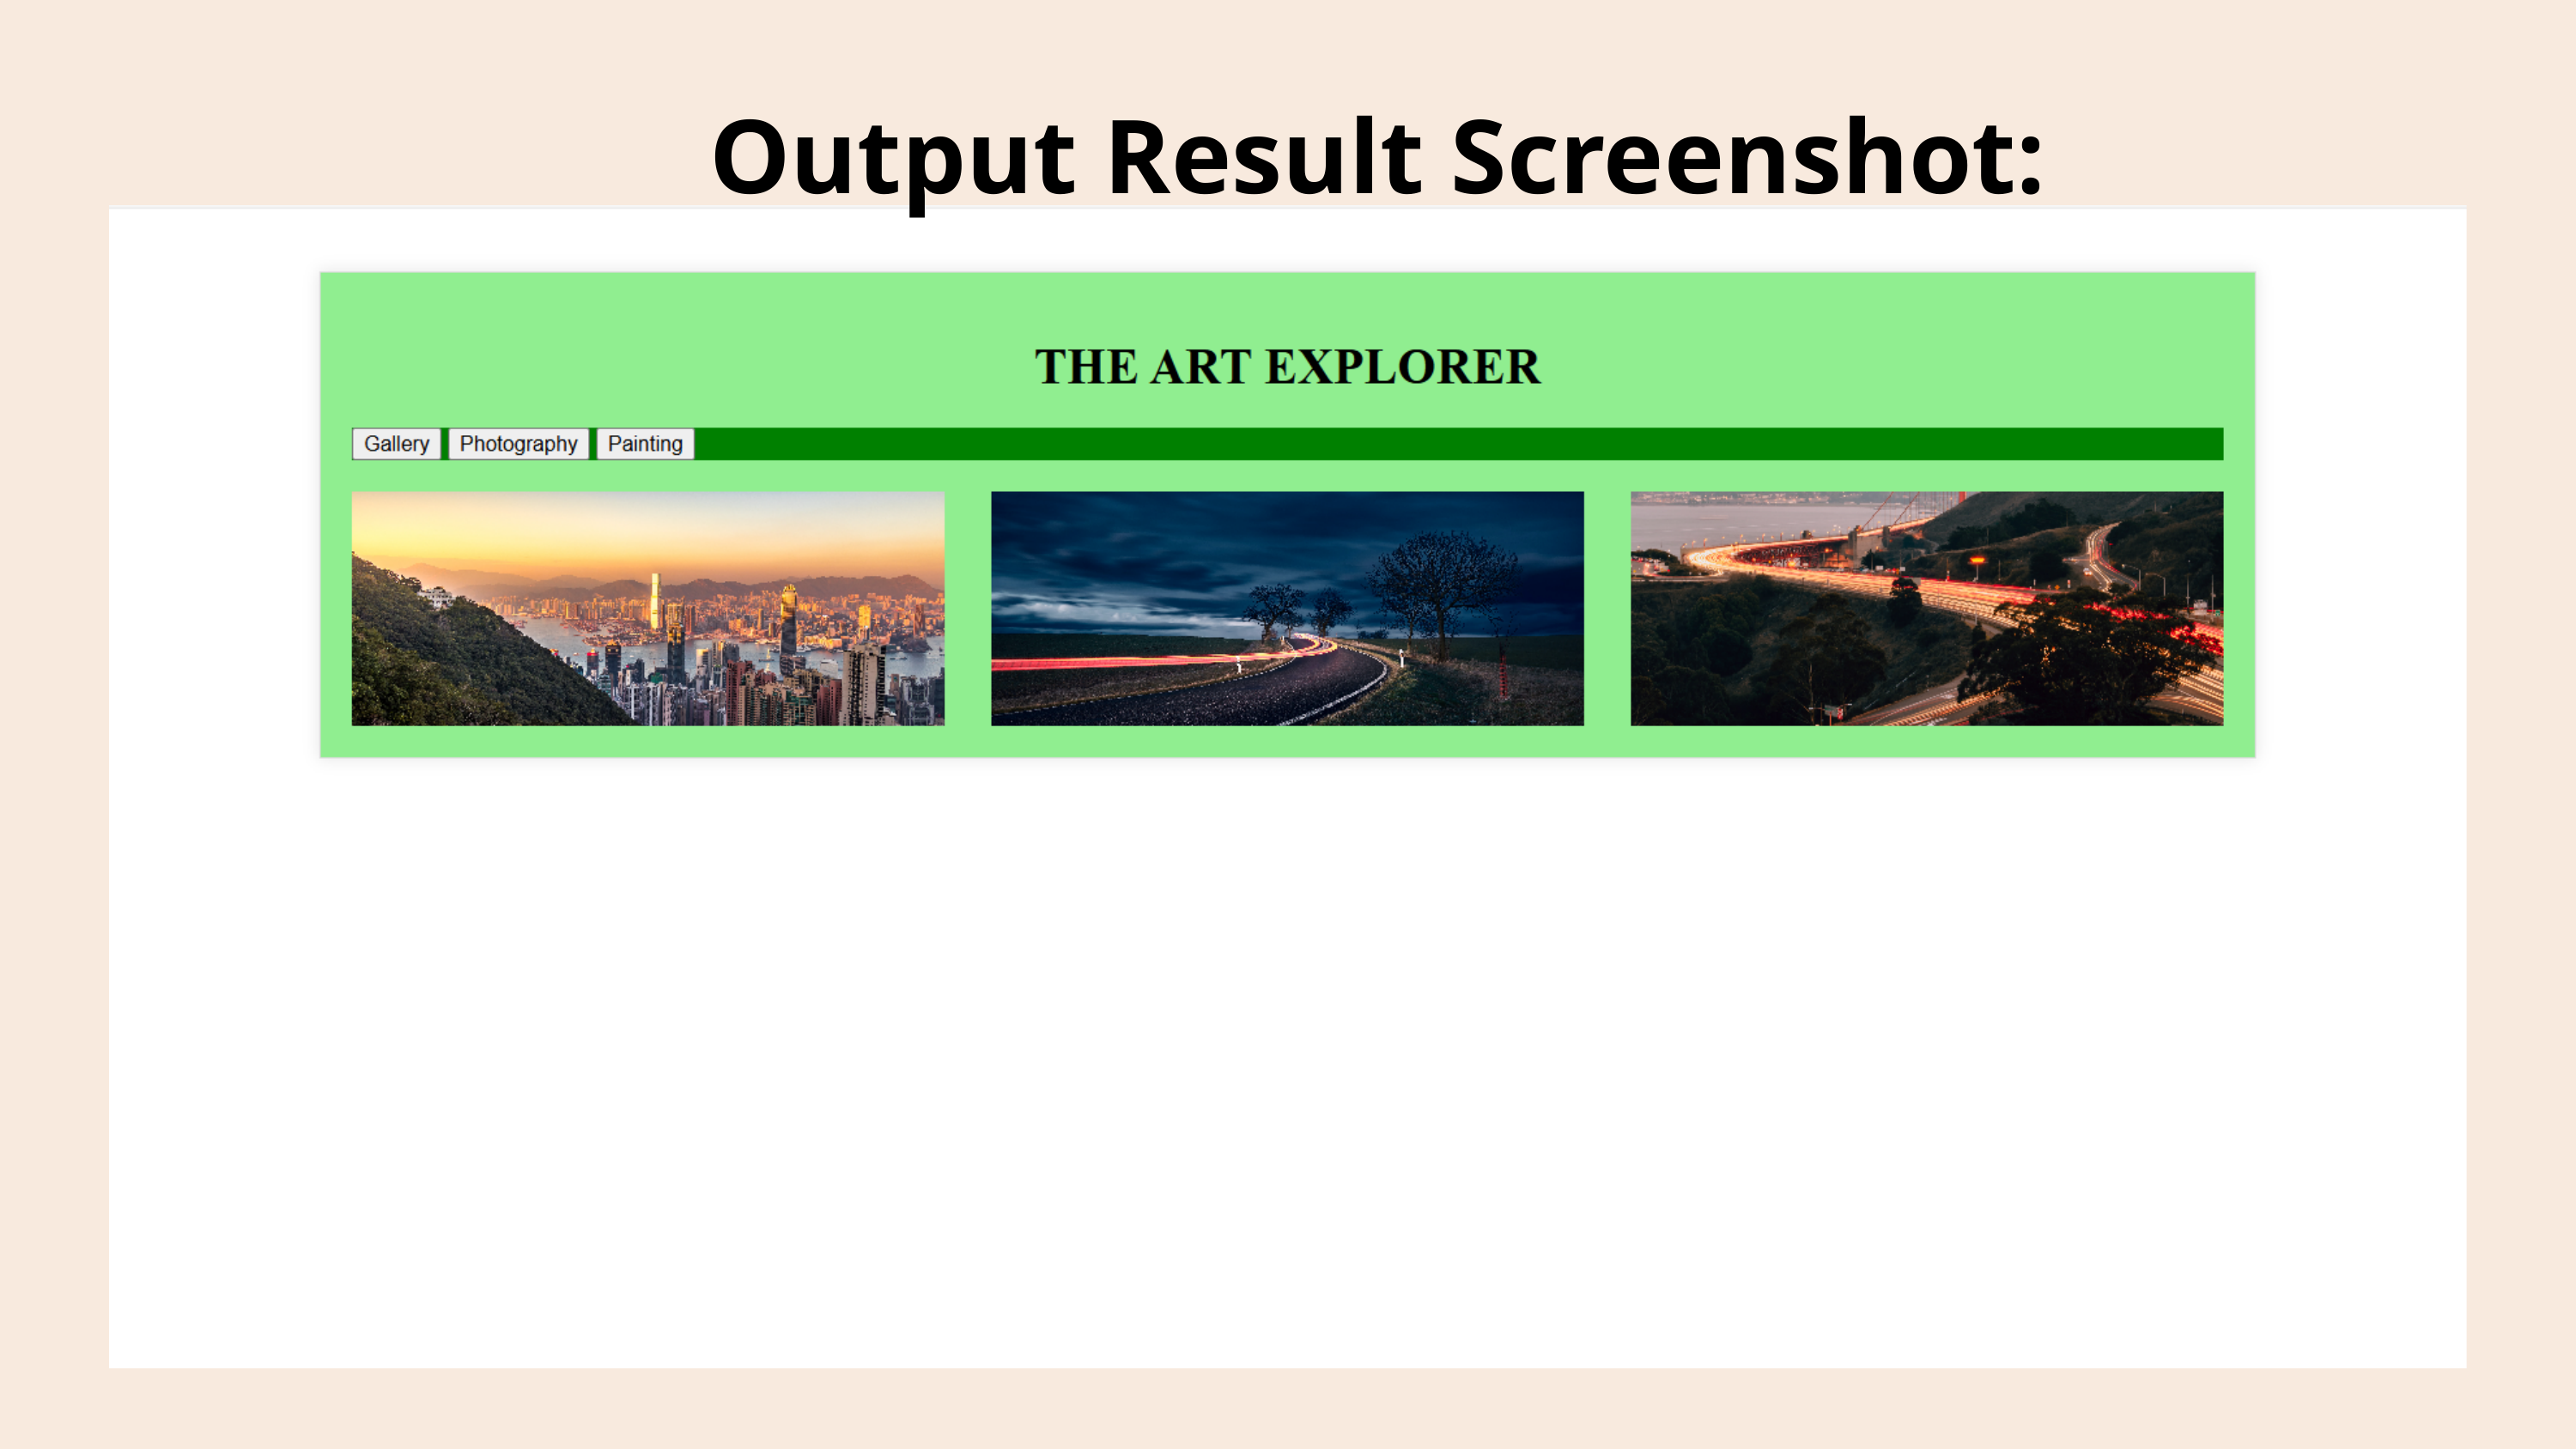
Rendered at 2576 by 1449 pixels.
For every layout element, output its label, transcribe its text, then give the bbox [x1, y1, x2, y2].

text_box [109, 205, 2467, 1368]
text_box Output Result Screenshot: [709, 60, 2144, 214]
